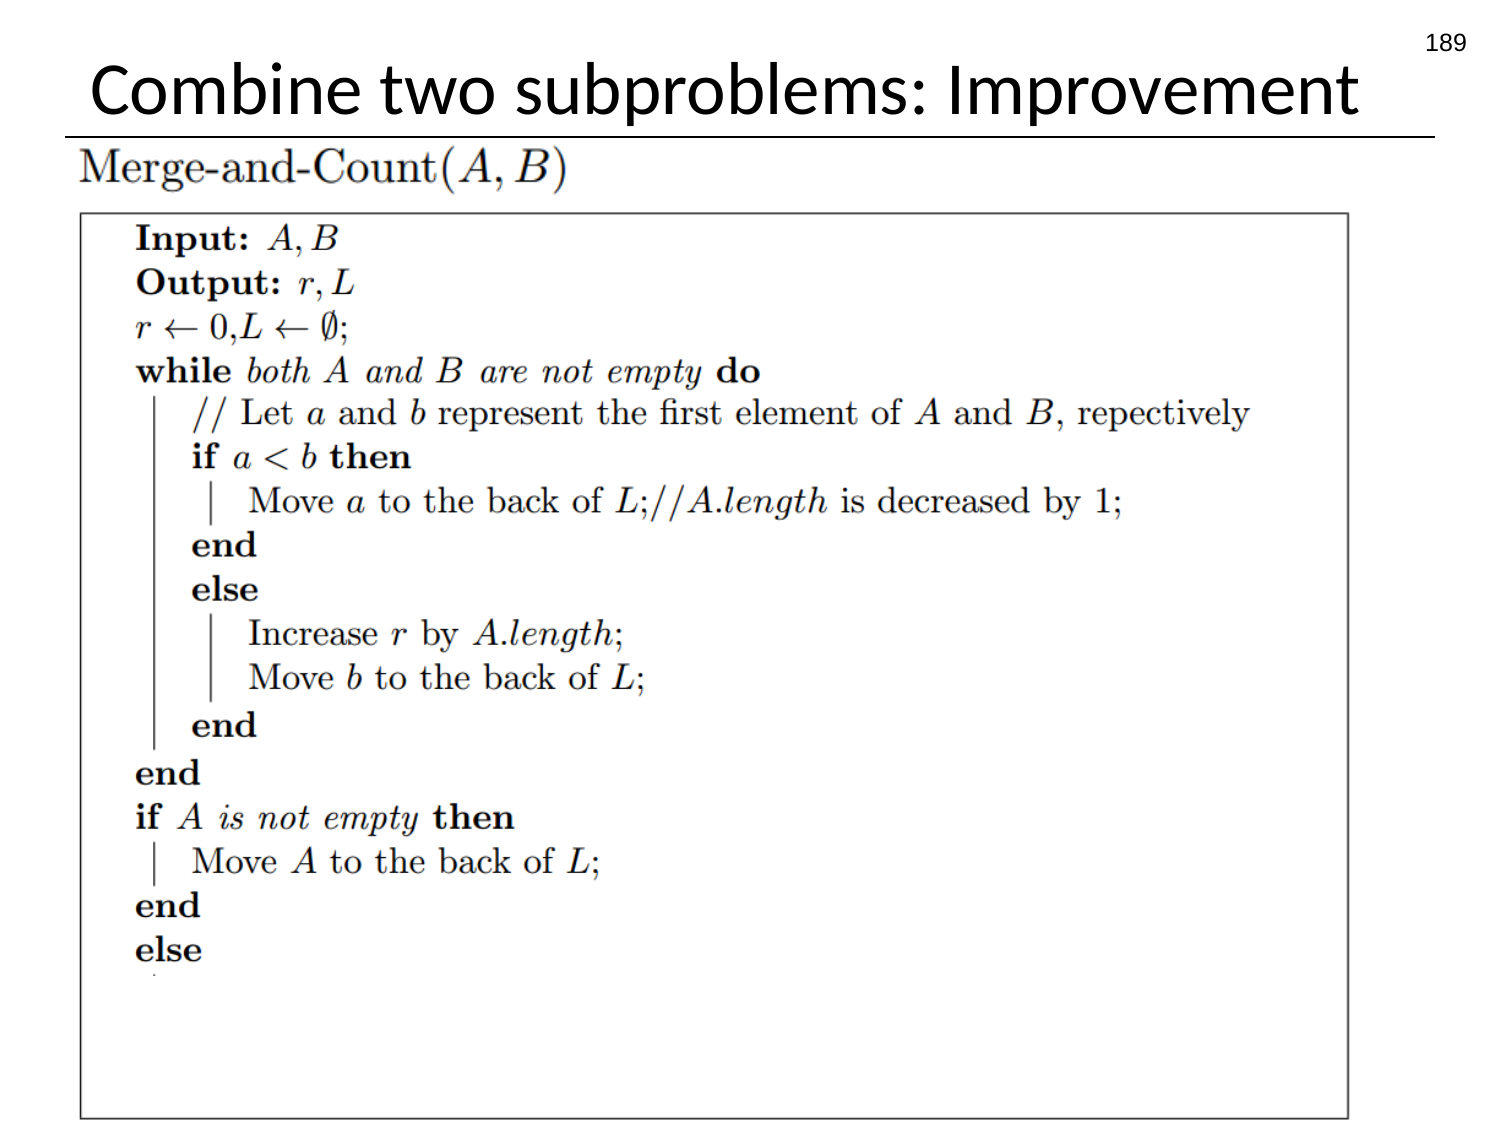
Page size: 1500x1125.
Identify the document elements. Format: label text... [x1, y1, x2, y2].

picture [77, 144, 578, 206]
slide_number 189 [1131, 18, 1483, 62]
picture [74, 212, 1353, 1122]
title Combine two subproblems: Improvement [75, 20, 1500, 138]
